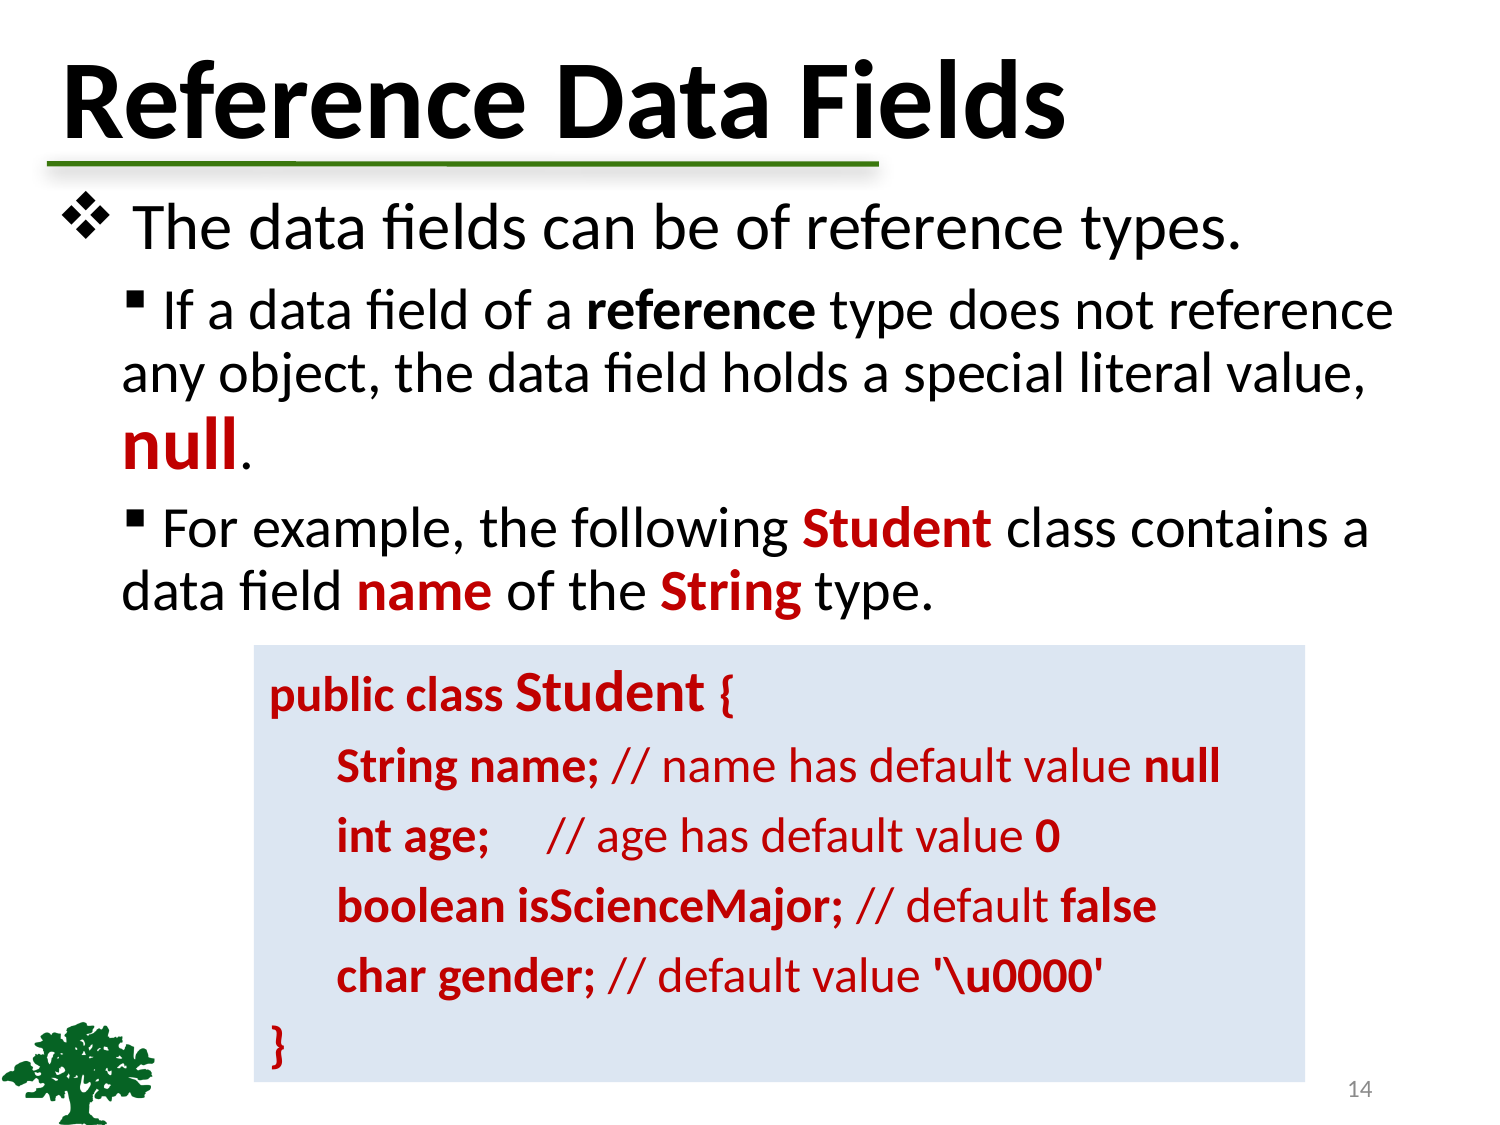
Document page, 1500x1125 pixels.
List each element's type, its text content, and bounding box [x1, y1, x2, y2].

text_box public class Student { String name; // name has default value null int age; // age has default value 0 boolean isScienceMajor; // default false char gender; // default value '\u0000' } [253, 645, 1306, 1083]
title Reference Data Fields [46, 30, 1188, 157]
slide_number 14 [1074, 1049, 1388, 1125]
list The data fields can be of reference types. If a data field of a reference type does not reference any object, the data field holds a special literal value, null. For example, the following Student class contains a data field name of the String type. [41, 184, 1429, 634]
picture [0, 1021, 157, 1125]
